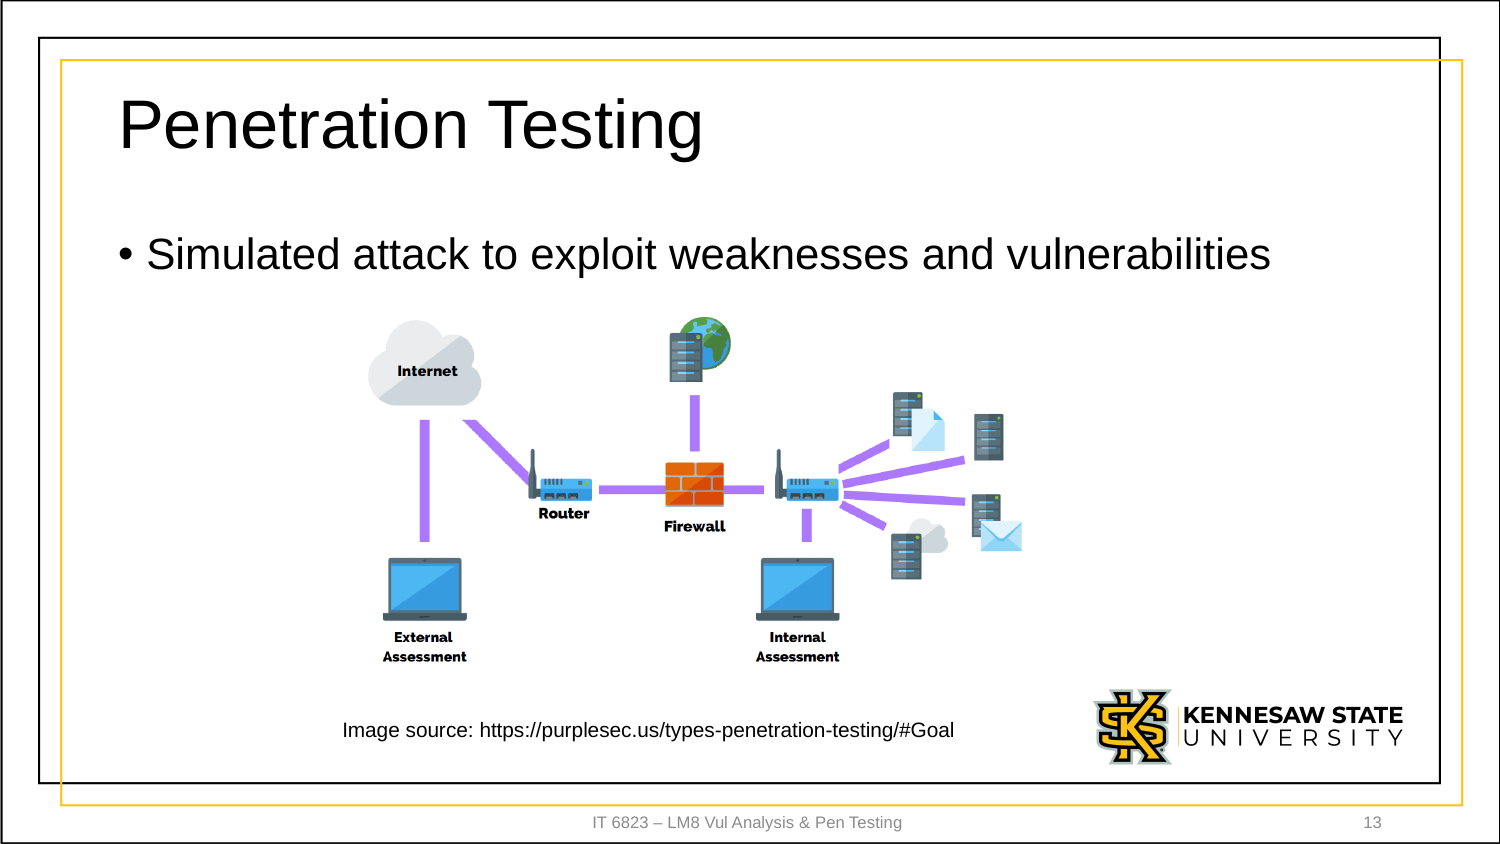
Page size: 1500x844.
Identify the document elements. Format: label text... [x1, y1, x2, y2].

text_box Image source: https://purplesec.us/types-penetration-testing/#Goal [327, 709, 1078, 749]
list Simulated attack to exploit weaknesses and vulnerabilities [103, 224, 1397, 760]
slide_number 13 [1059, 809, 1397, 834]
footer IT 6823 – LM8 Vul Analysis & Pen Testing [496, 809, 1004, 834]
picture [0, 0, 1500, 844]
title Penetration Testing [103, 44, 1397, 208]
